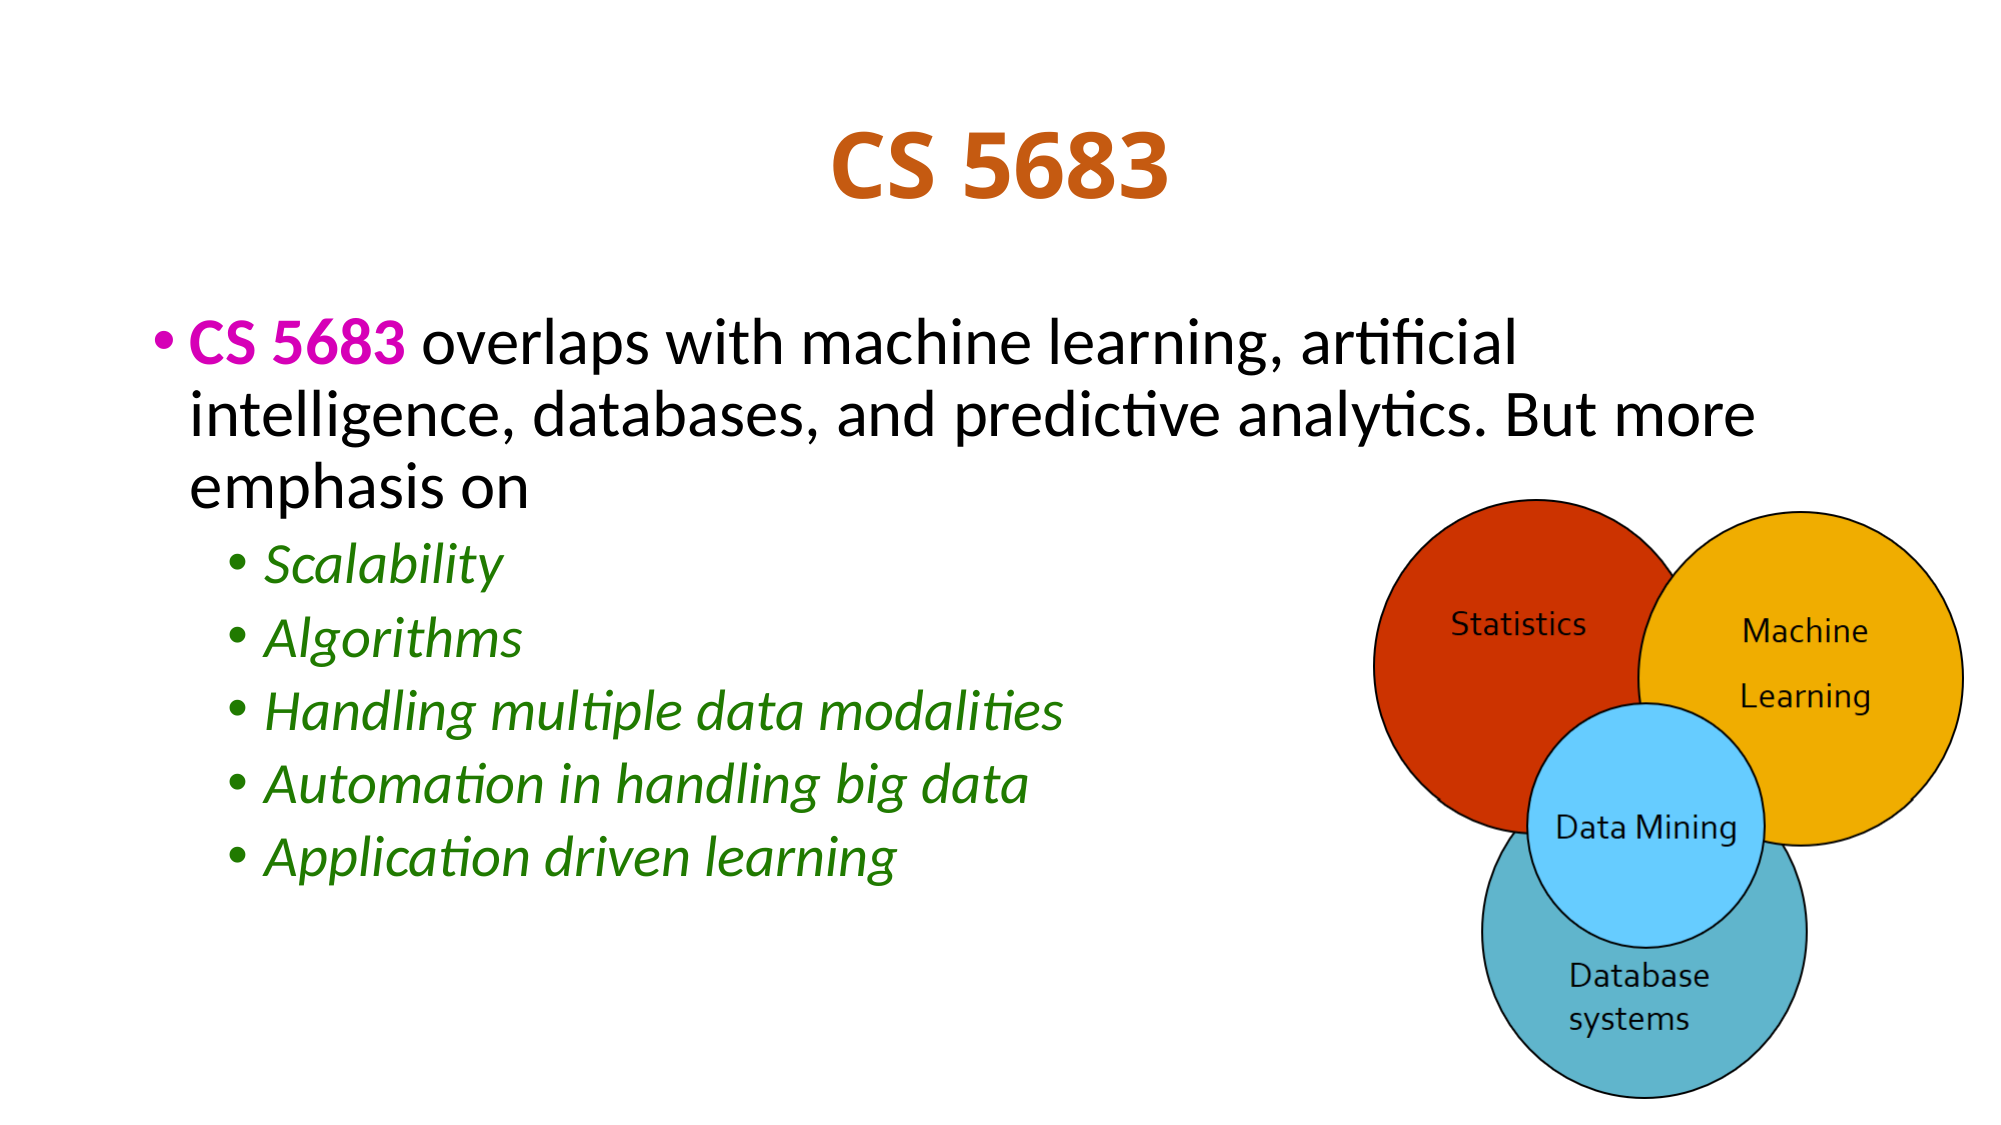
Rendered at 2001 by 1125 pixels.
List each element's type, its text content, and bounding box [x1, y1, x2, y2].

list CS 5683 overlaps with machine learning, artificial intelligence, databases, and predictive analytics. But more emphasis on Scalability Algorithms Handling multiple data modalities Automation in handling big data Application driven learning [137, 299, 1863, 1075]
title CS 5683 [137, 59, 1863, 278]
picture [1366, 493, 1970, 1103]
